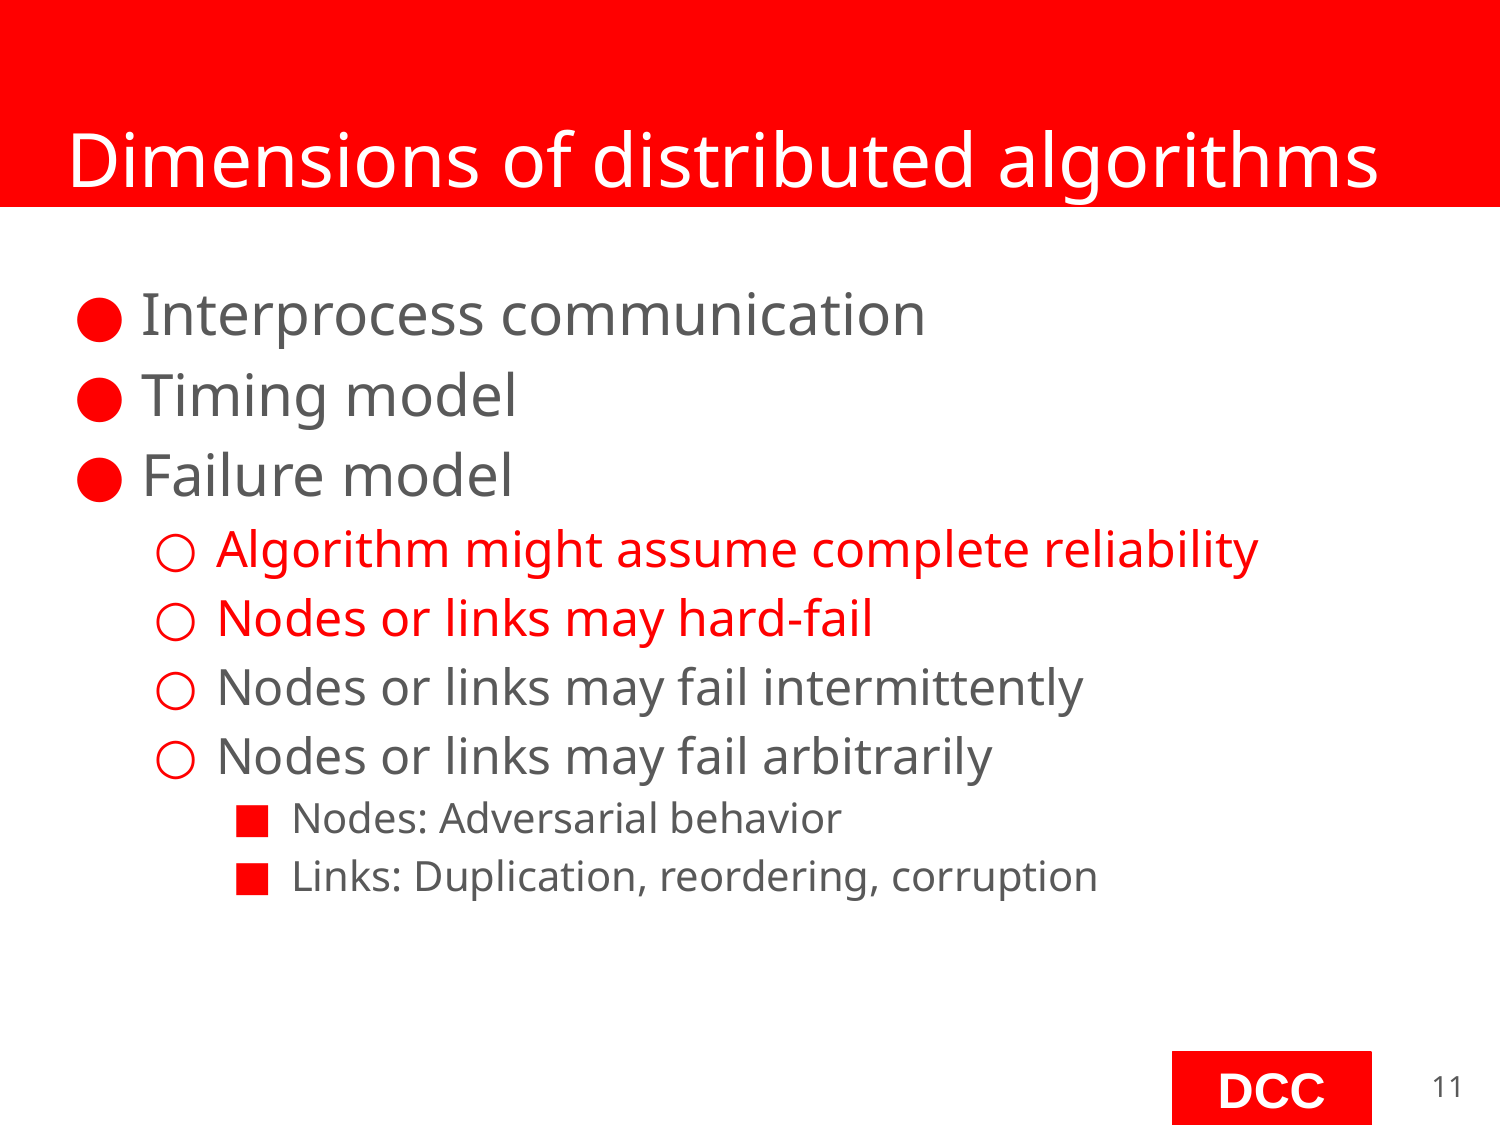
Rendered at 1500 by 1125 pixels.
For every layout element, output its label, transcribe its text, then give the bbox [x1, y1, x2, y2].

list Interprocess communication Timing model Failure model Algorithm might assume complete reliability Nodes or links may hard-fail Nodes or links may fail intermittently Nodes or links may fail arbitrarily Nodes: Adversarial behavior Links: Duplication, reordering, corruption [51, 252, 1449, 1000]
slide_number ‹#› [1389, 1044, 1480, 1125]
title Dimensions of distributed algorithms [51, 97, 1449, 223]
